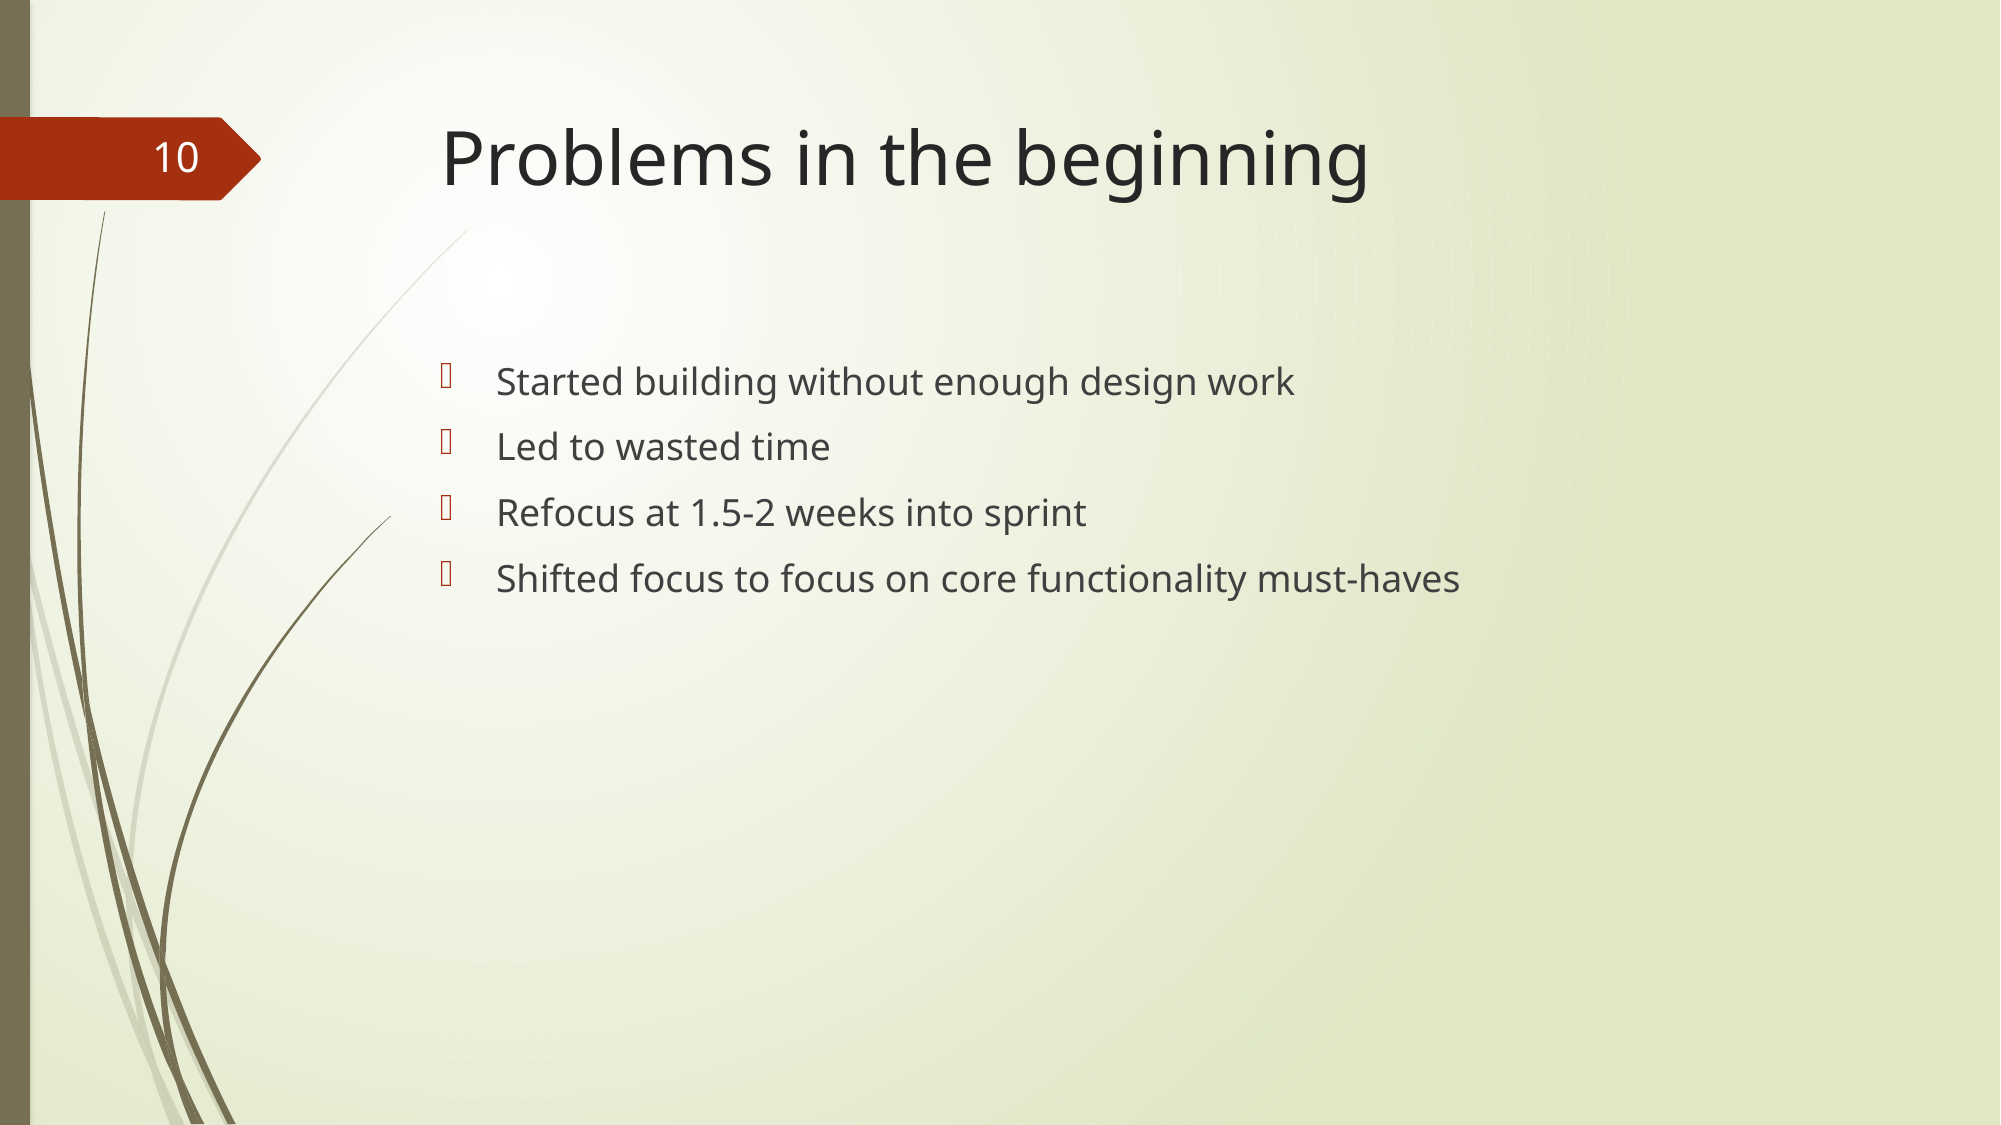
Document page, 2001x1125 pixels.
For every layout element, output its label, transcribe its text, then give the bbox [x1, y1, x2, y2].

list Started building without enough design work Led to wasted time Refocus at 1.5-2 weeks into sprint Shifted focus to focus on core functionality must-haves [424, 350, 1888, 970]
slide_number 10 [87, 129, 216, 190]
title Problems in the beginning [425, 102, 1888, 313]
